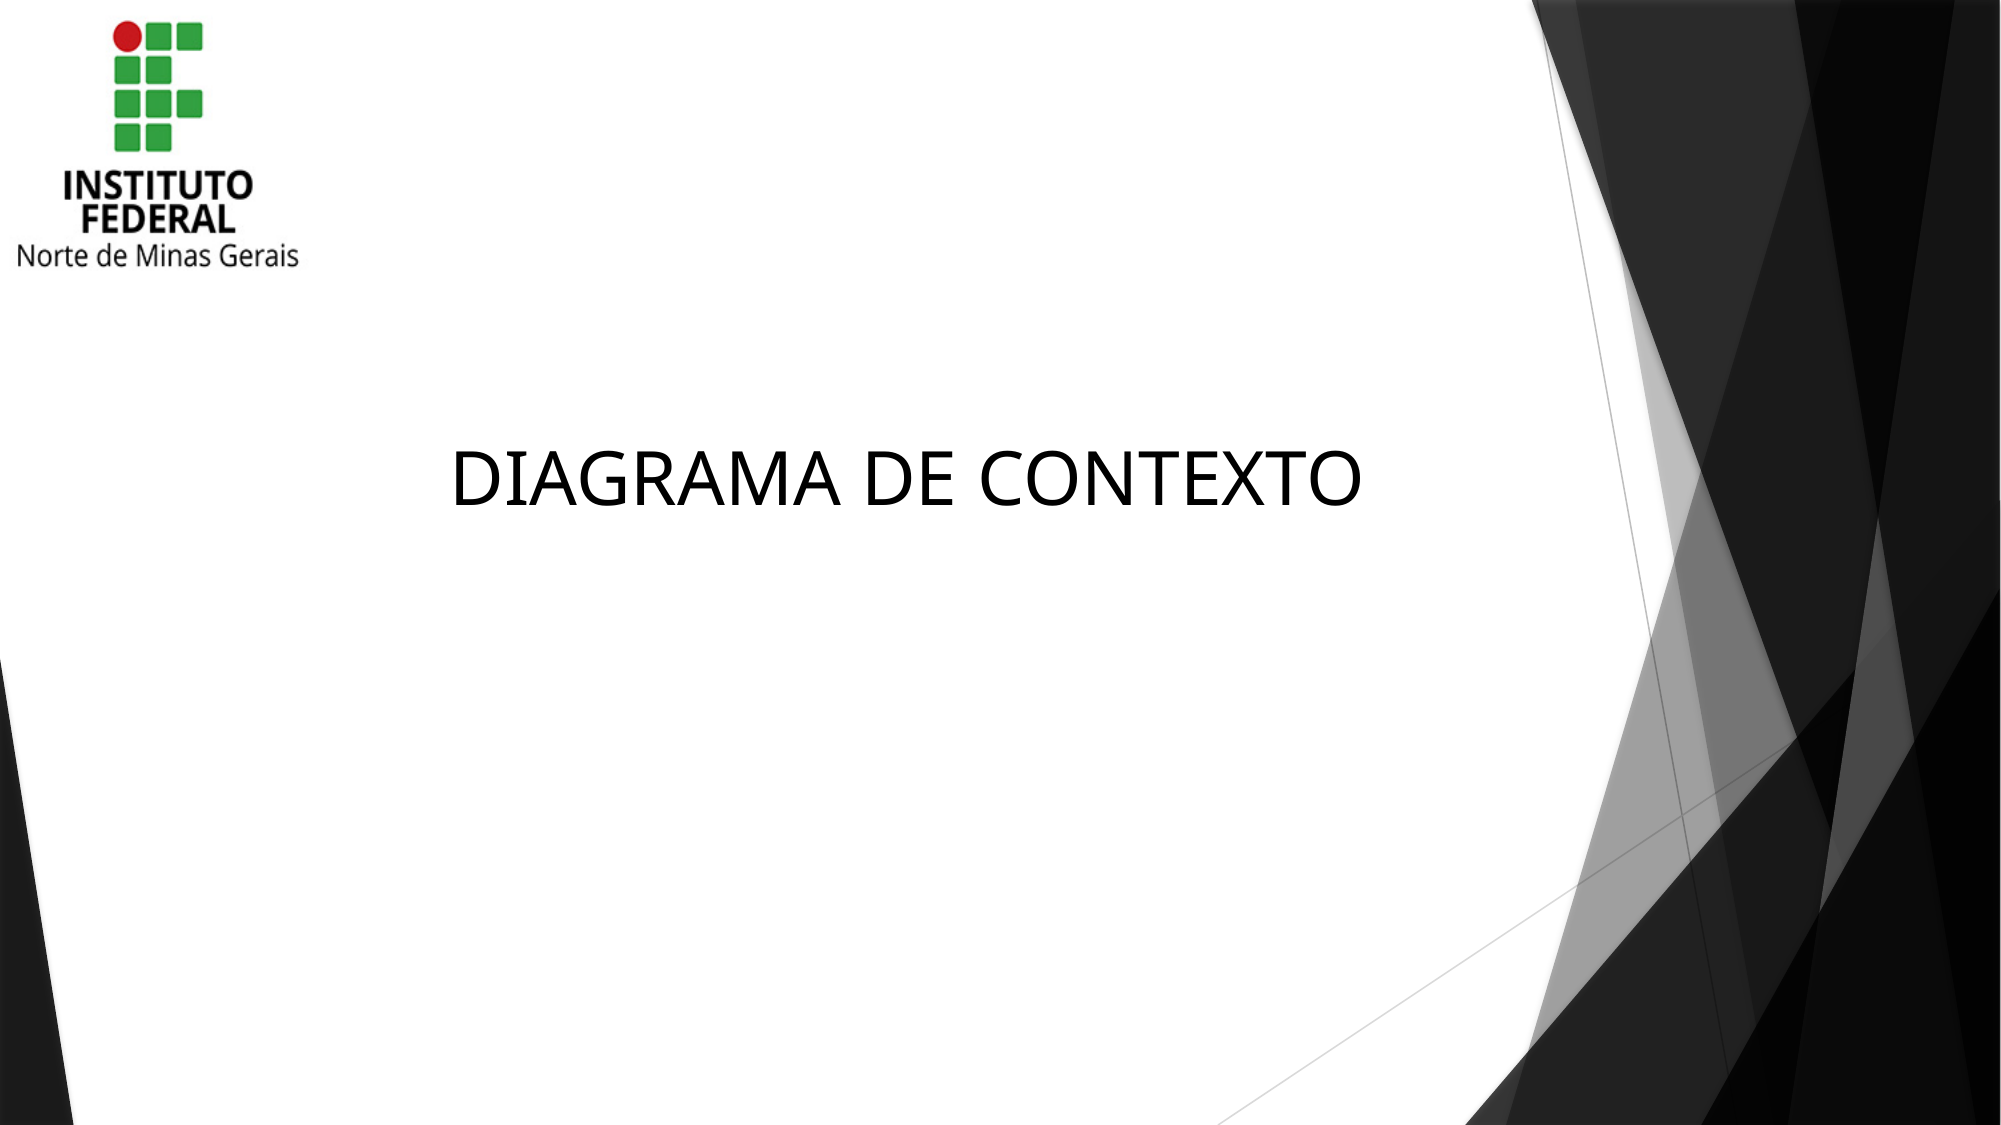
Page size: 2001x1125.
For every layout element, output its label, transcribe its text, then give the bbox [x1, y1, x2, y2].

title DIAGRAMA DE CONTEXTO [434, 422, 1846, 640]
picture [0, 0, 318, 291]
